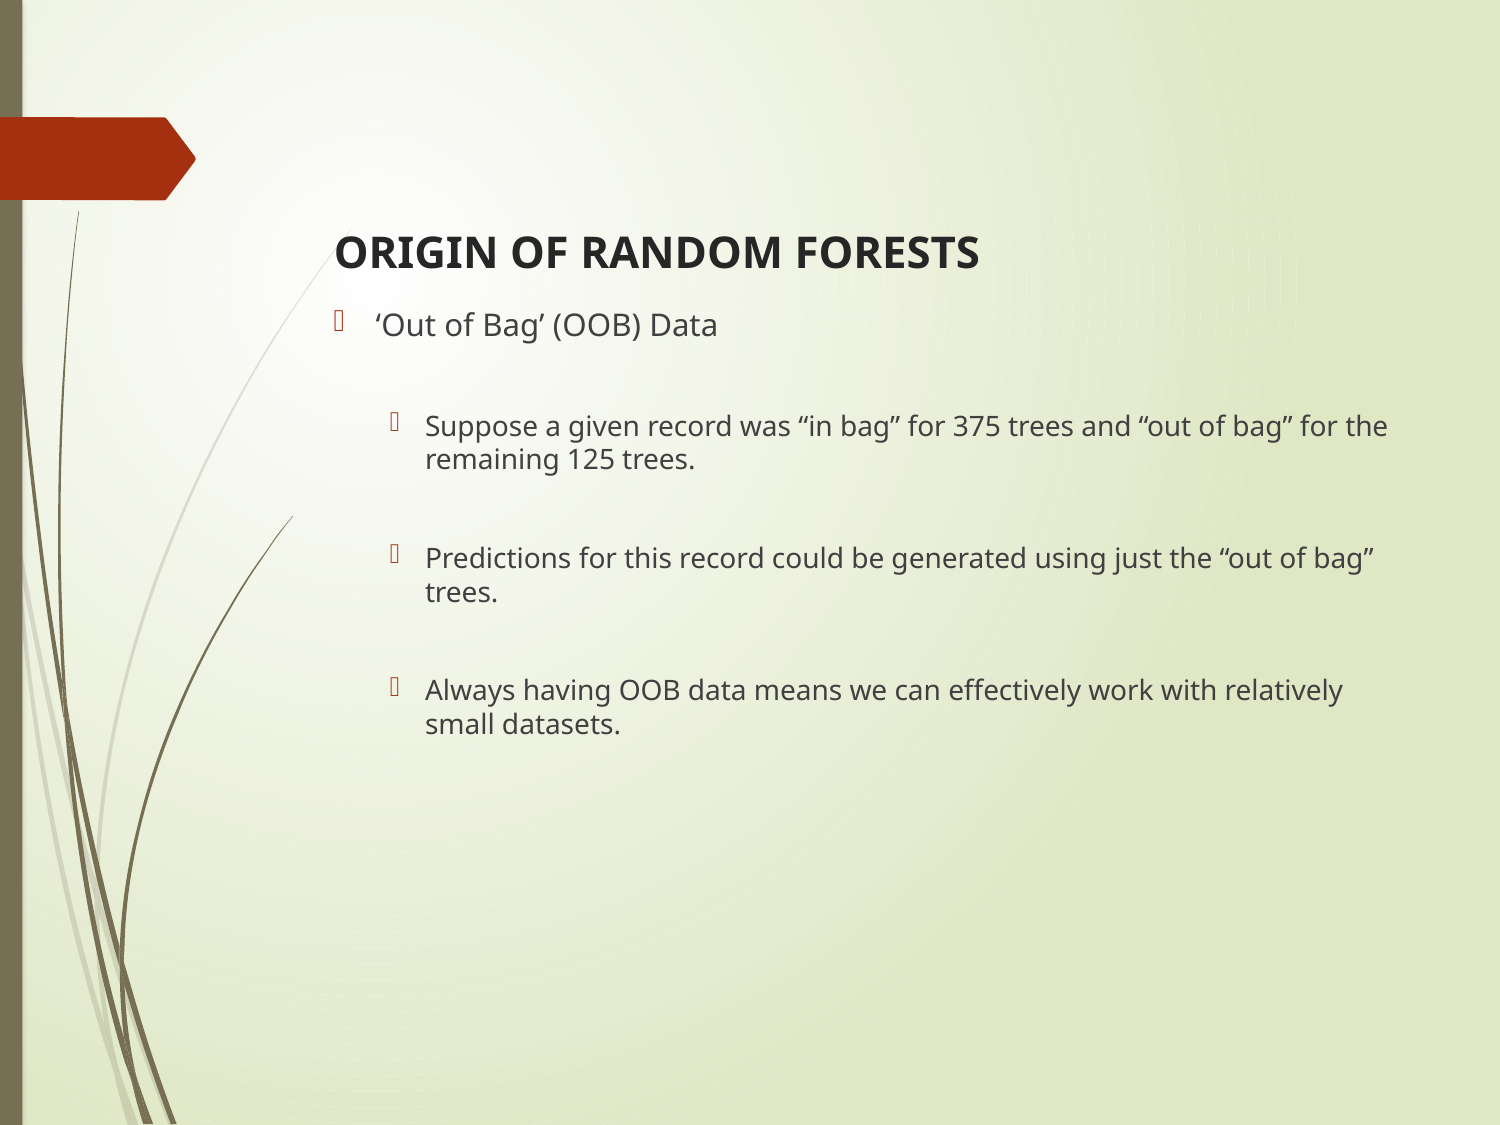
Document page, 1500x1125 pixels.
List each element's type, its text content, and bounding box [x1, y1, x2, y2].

title ORIGIN OF RANDOM FORESTS [319, 217, 1416, 279]
list ‘Out of Bag’ (OOB) Data Suppose a given record was “in bag” for 375 trees and “out of bag” for the remaining 125 trees. Predictions for this record could be generated using just the “out of bag” trees. Always having OOB data means we can effectively work with relatively small datasets. [318, 297, 1416, 868]
